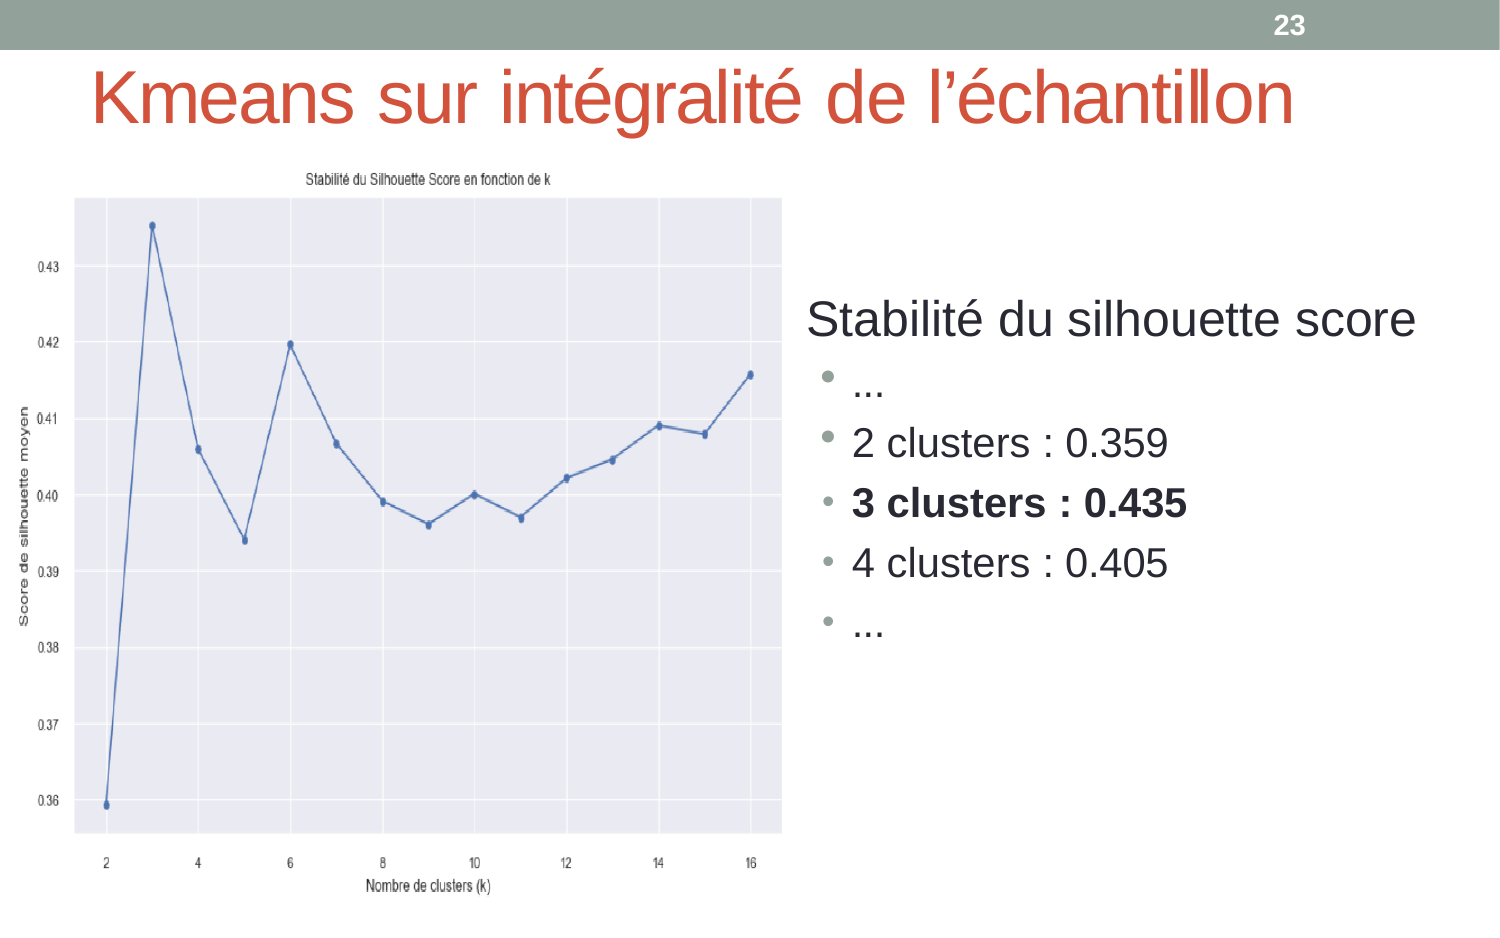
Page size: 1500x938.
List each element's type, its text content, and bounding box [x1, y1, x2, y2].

picture [0, 147, 801, 901]
text_box <numéro> [1263, 4, 1418, 42]
list Stabilité du silhouette score ... 2 clusters : 0.359 3 clusters : 0.435 4 clusters : 0.405 ... [801, 272, 1421, 815]
title Kmeans sur intégralité de l’échantillon [87, 46, 1300, 148]
